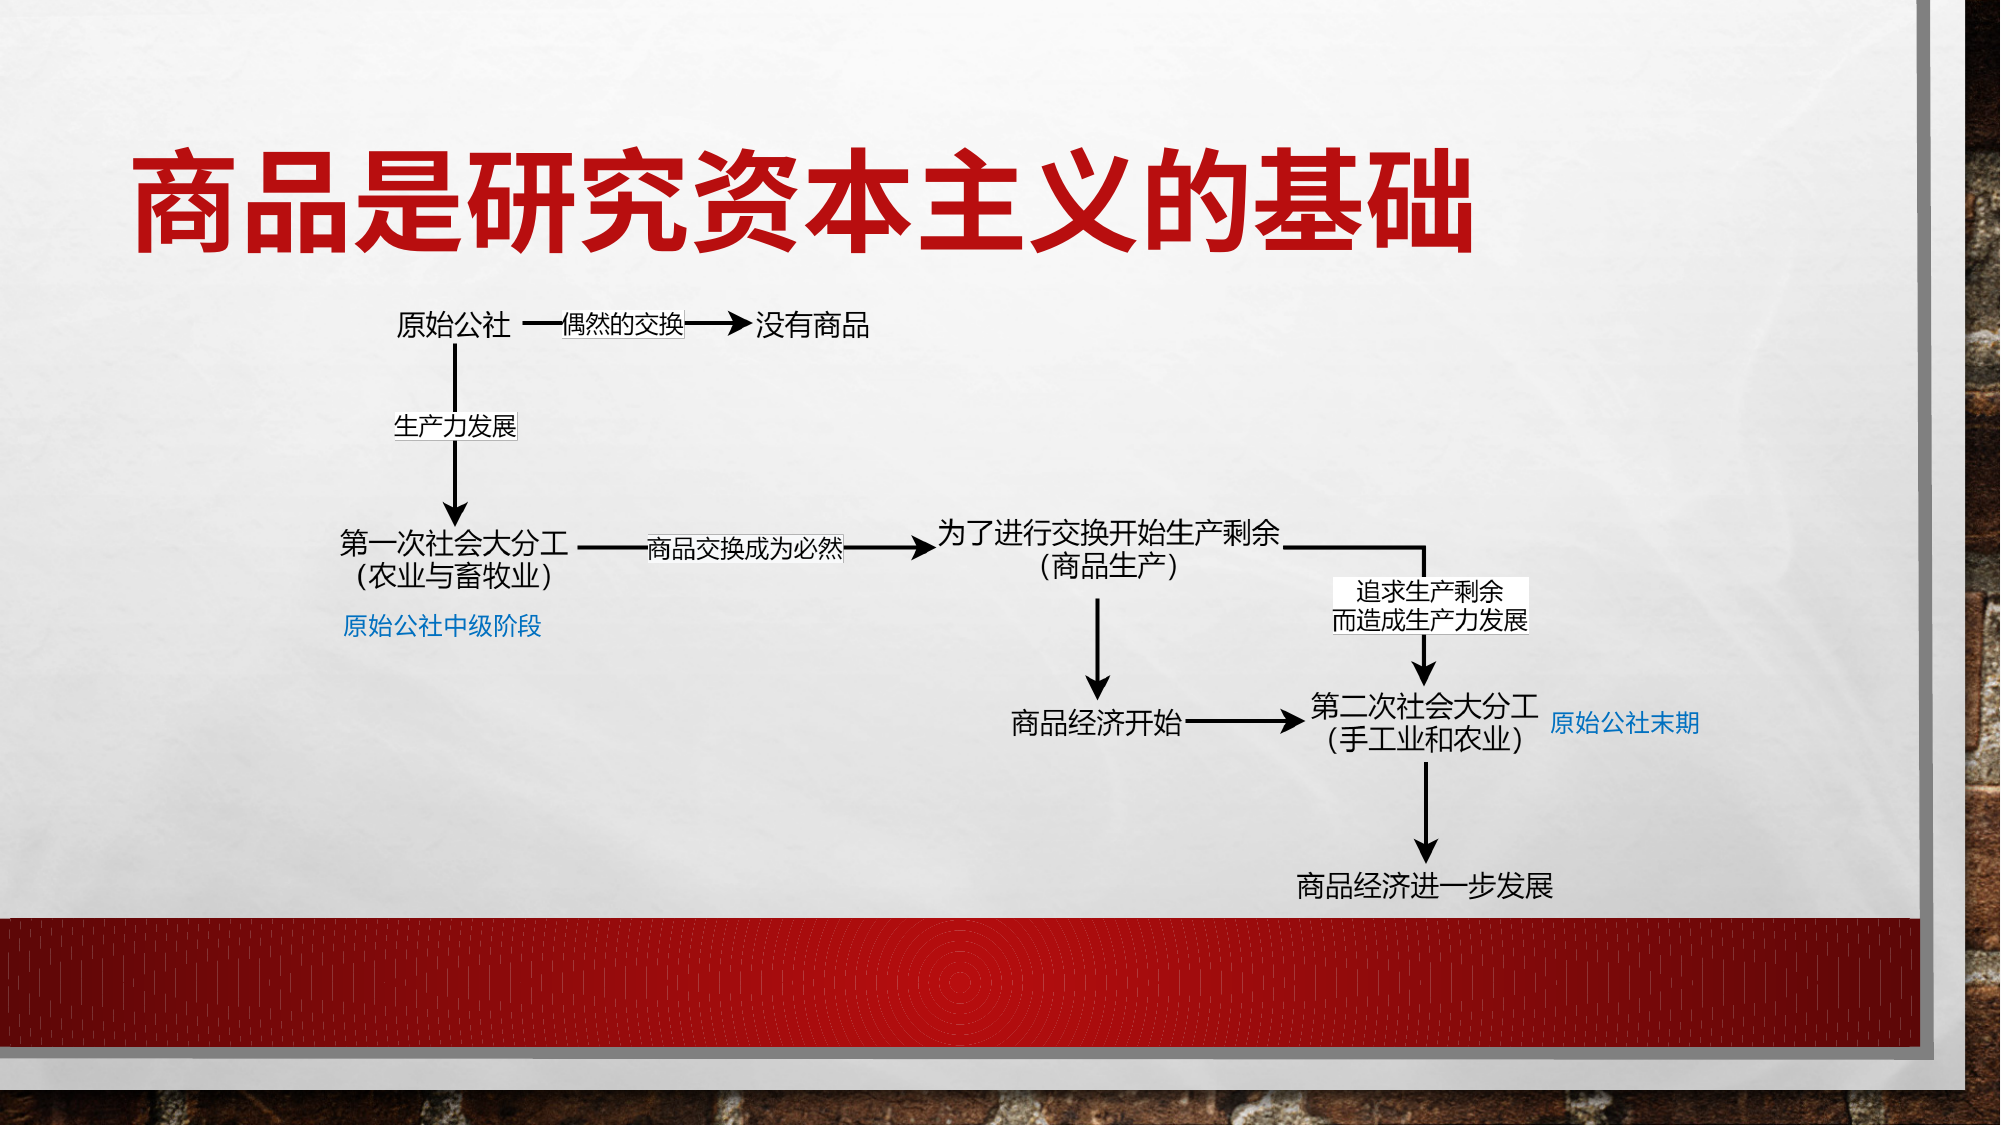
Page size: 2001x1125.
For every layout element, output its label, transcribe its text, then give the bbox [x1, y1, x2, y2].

text_box 原始公社末期 [1592, 699, 1716, 745]
title 商品是研究资本主义的基础 [112, 112, 1818, 302]
picture [0, 0, 2000, 1125]
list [308, 279, 1592, 927]
